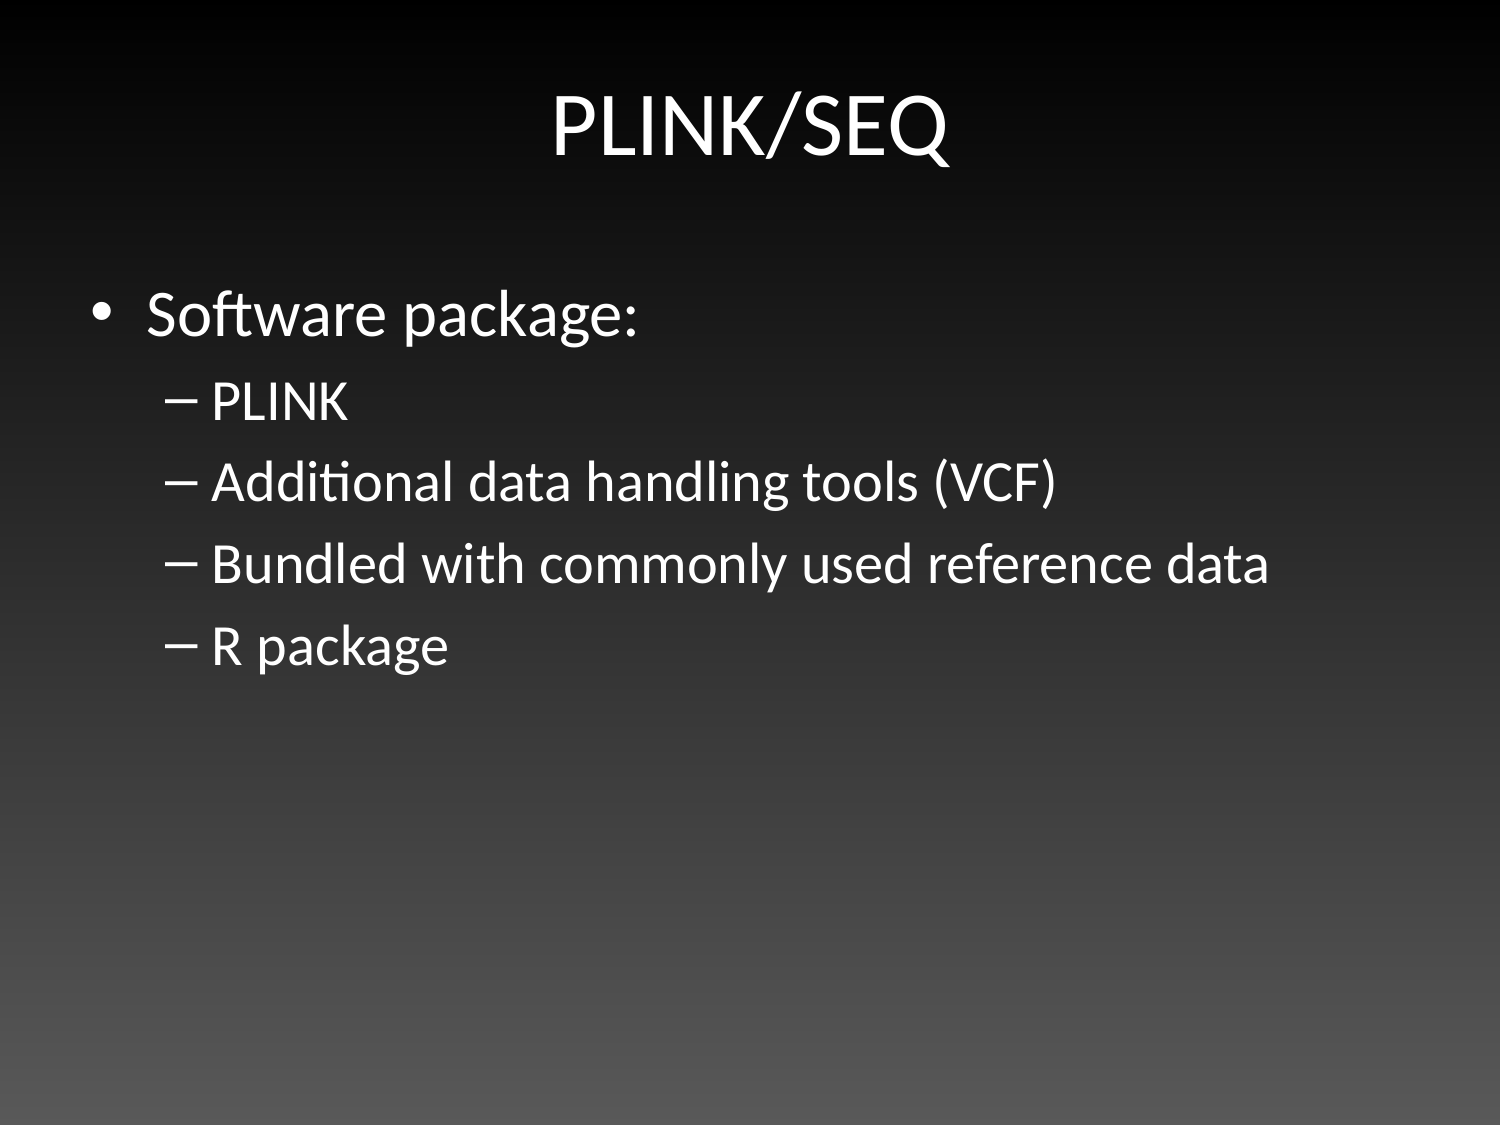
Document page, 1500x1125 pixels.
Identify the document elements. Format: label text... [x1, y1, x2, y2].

list Software package: PLINK Additional data handling tools (VCF) Bundled with commonly used reference data R package [75, 262, 1425, 1005]
title PLINK/SEQ [75, 24, 1425, 213]
